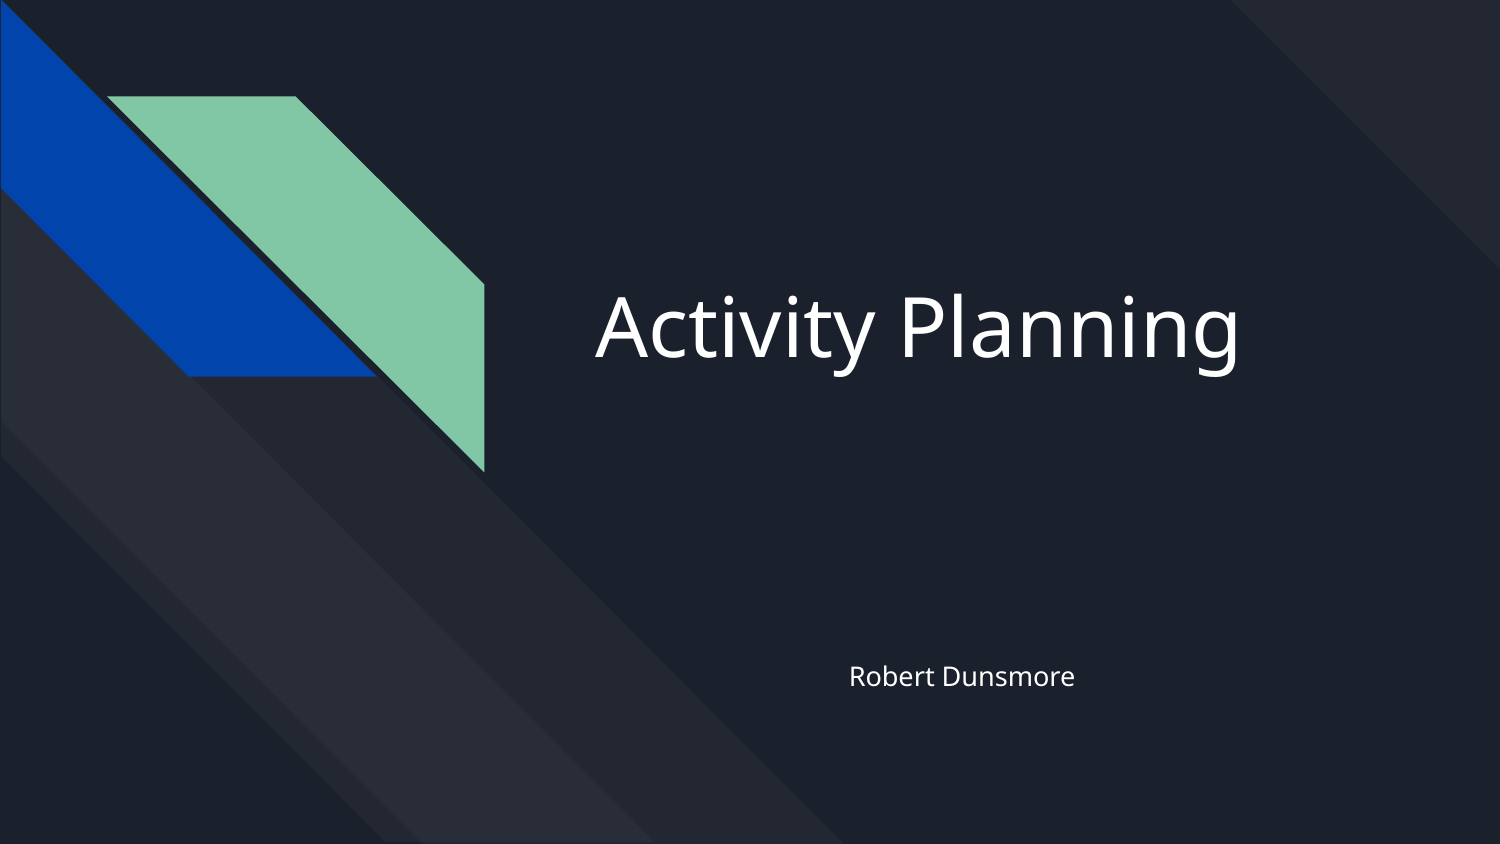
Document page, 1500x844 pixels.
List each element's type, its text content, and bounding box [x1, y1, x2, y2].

subtitle Robert Dunsmore [833, 643, 1404, 727]
title Activity Planning [580, 258, 1404, 518]
